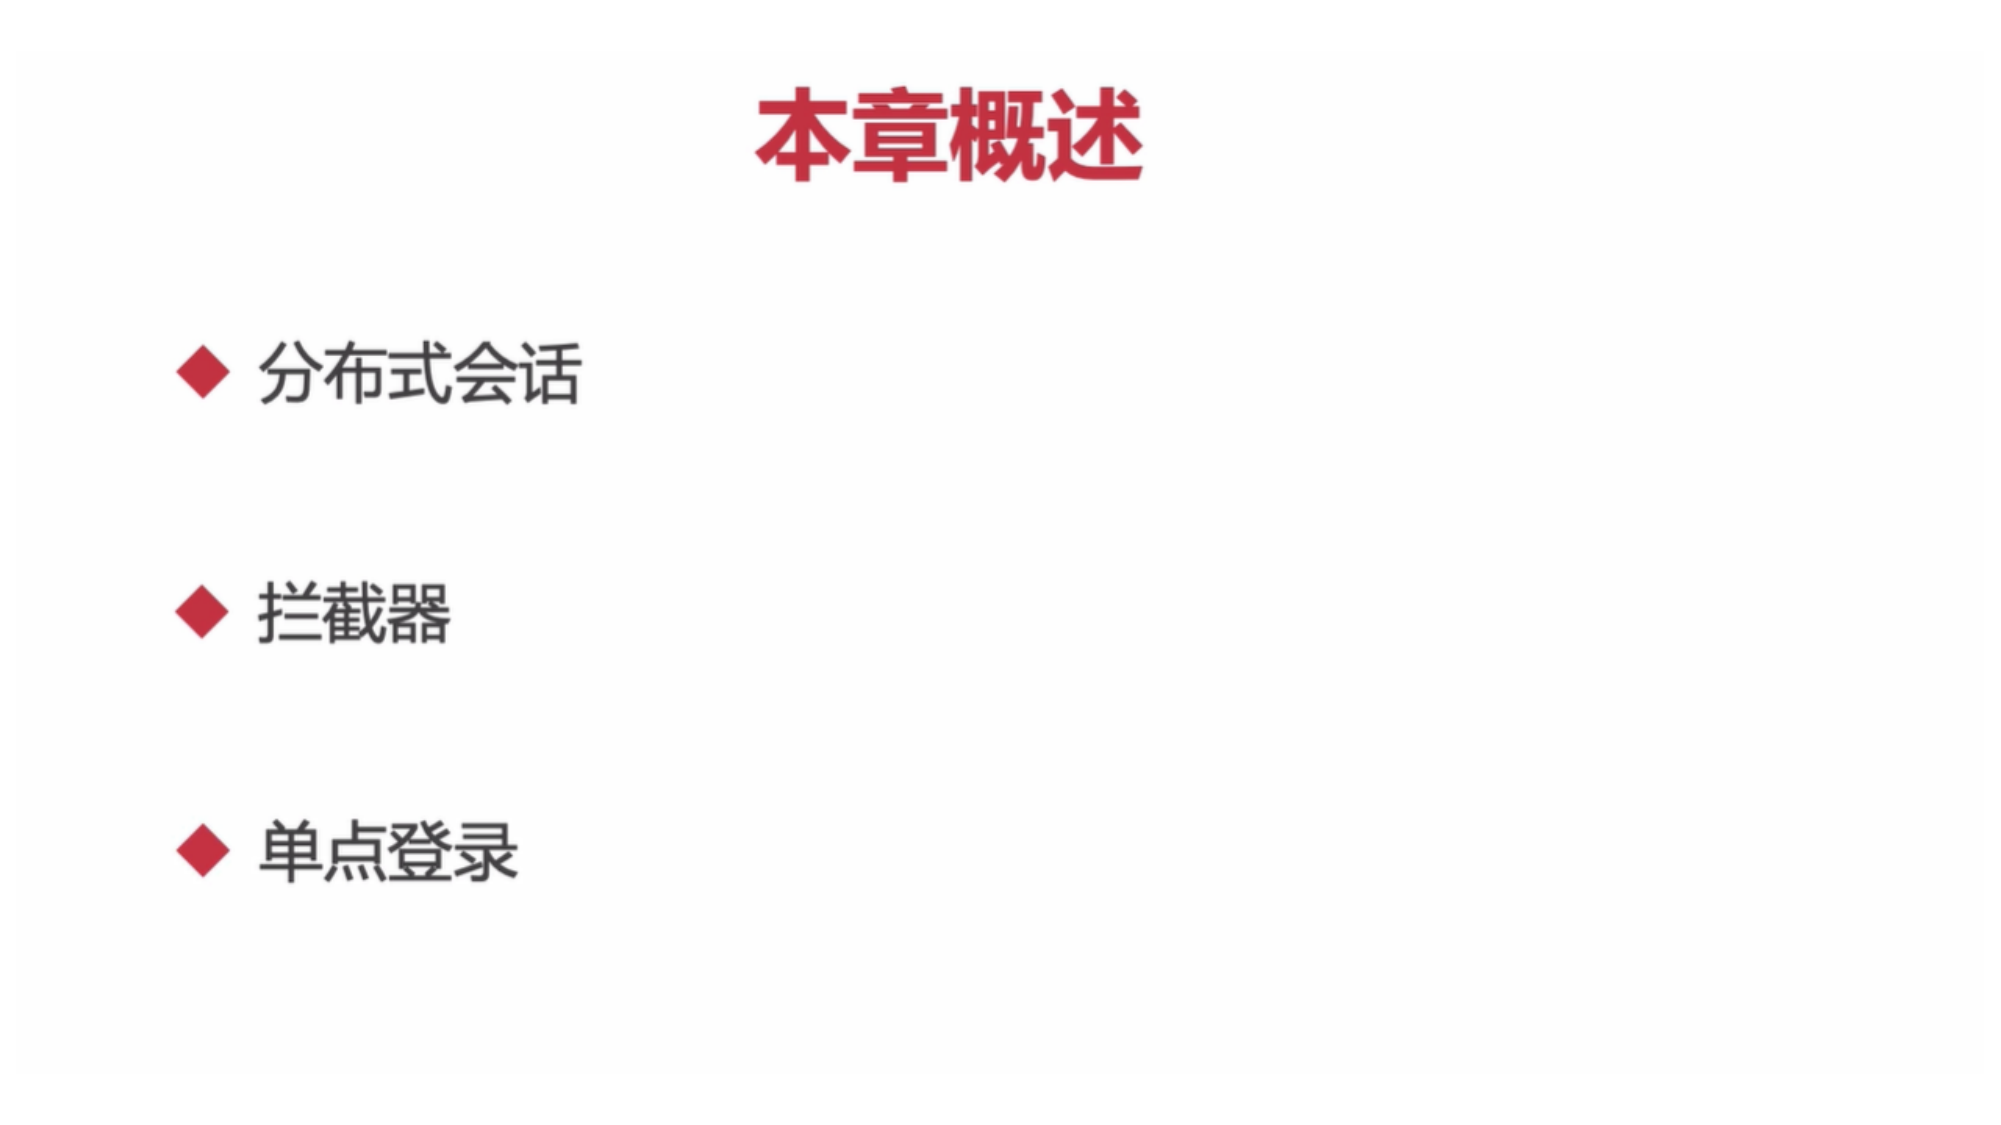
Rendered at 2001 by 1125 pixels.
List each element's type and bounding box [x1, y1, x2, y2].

picture [16, 51, 1984, 1074]
